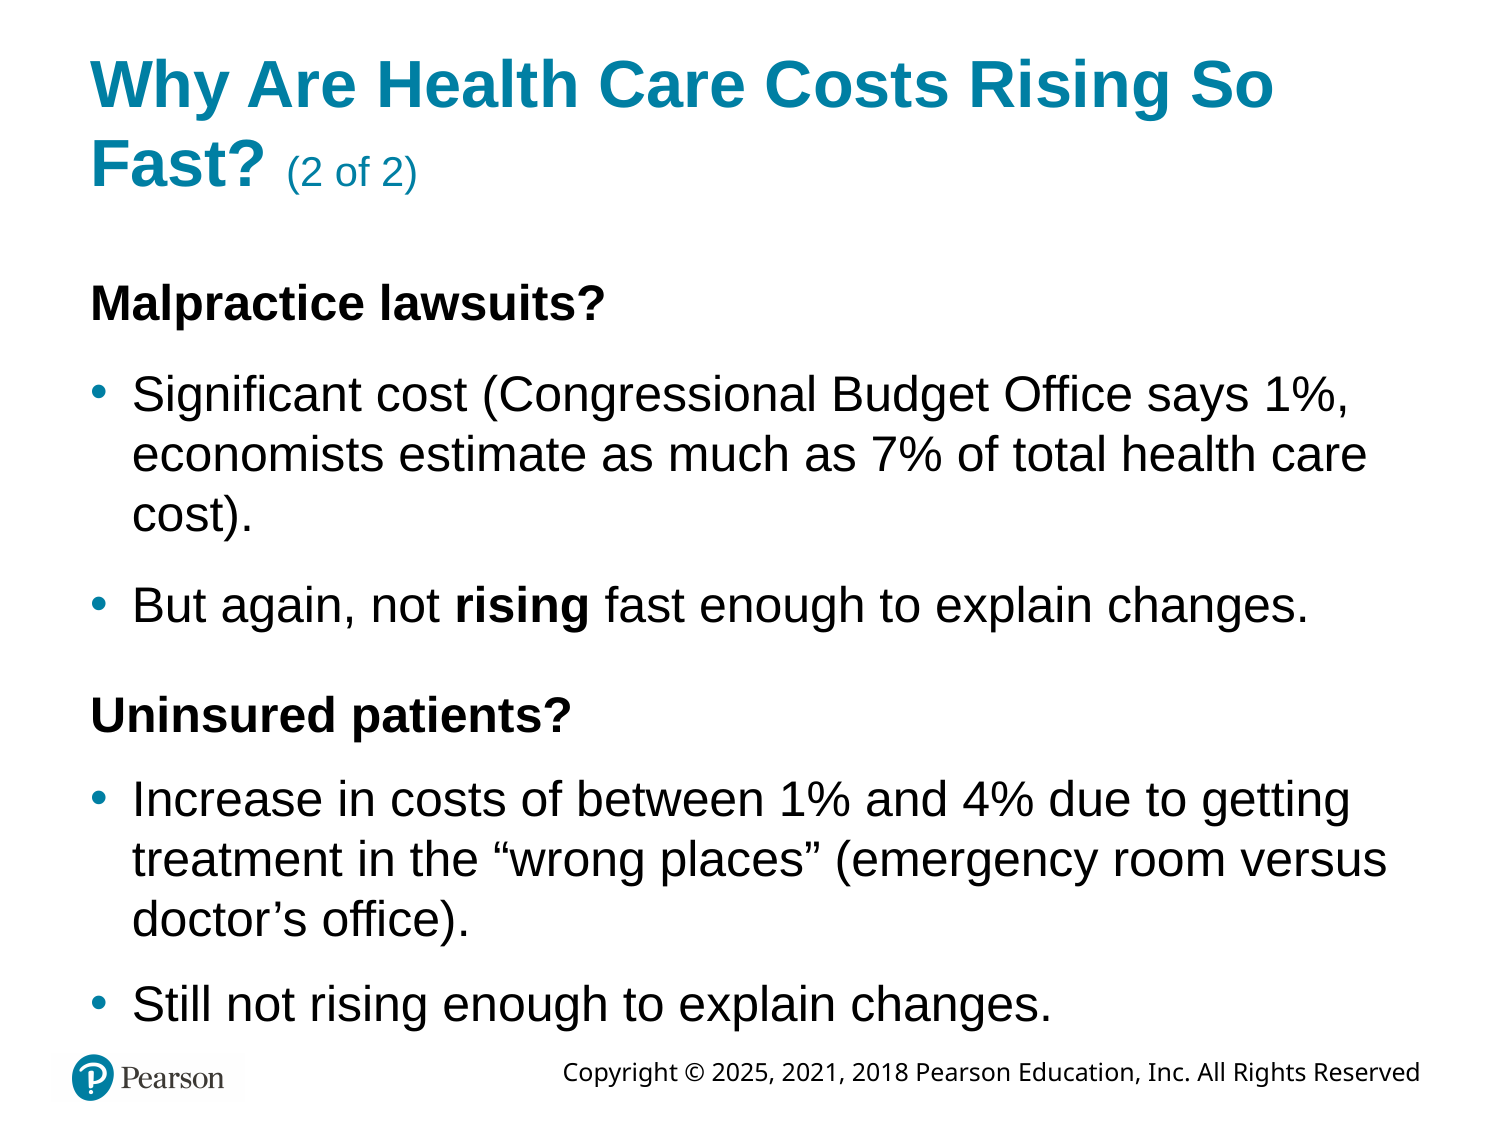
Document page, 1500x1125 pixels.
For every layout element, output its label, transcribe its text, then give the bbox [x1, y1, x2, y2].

title Why Are Health Care Costs Rising So Fast? (2 of 2) [75, 35, 1425, 216]
list Malpractice lawsuits? Significant cost (Congressional Budget Office says 1%, economists estimate as much as 7% of total health care cost). But again, not rising fast enough to explain changes. [75, 255, 1425, 645]
list Uninsured patients? Increase in costs of between 1% and 4% due to getting treatment in the “wrong places” (emergency room versus doctor’s office). Still not rising enough to explain changes. [75, 666, 1425, 1040]
picture [51, 1053, 245, 1102]
